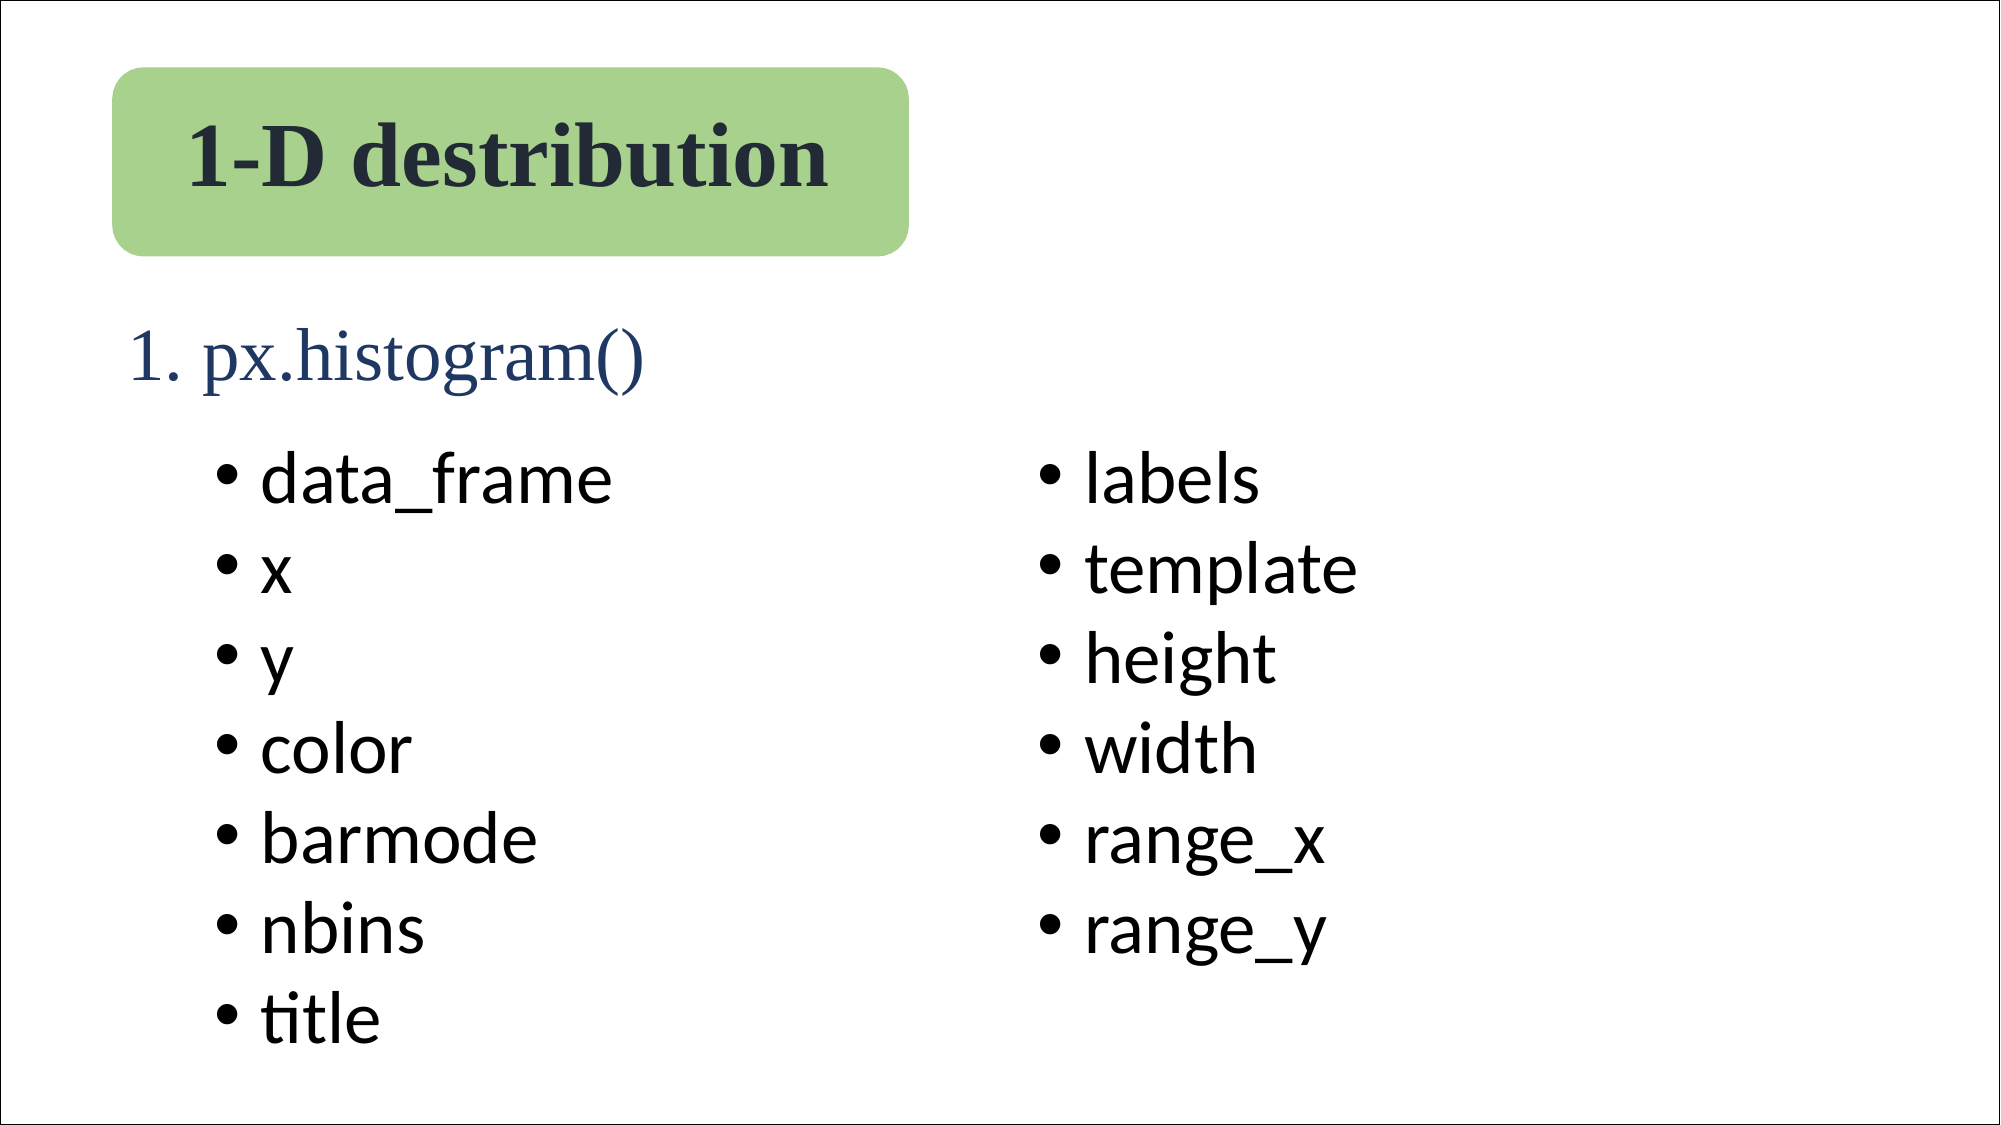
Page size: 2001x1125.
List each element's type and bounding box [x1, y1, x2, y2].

text_box [0, 0, 2000, 1125]
